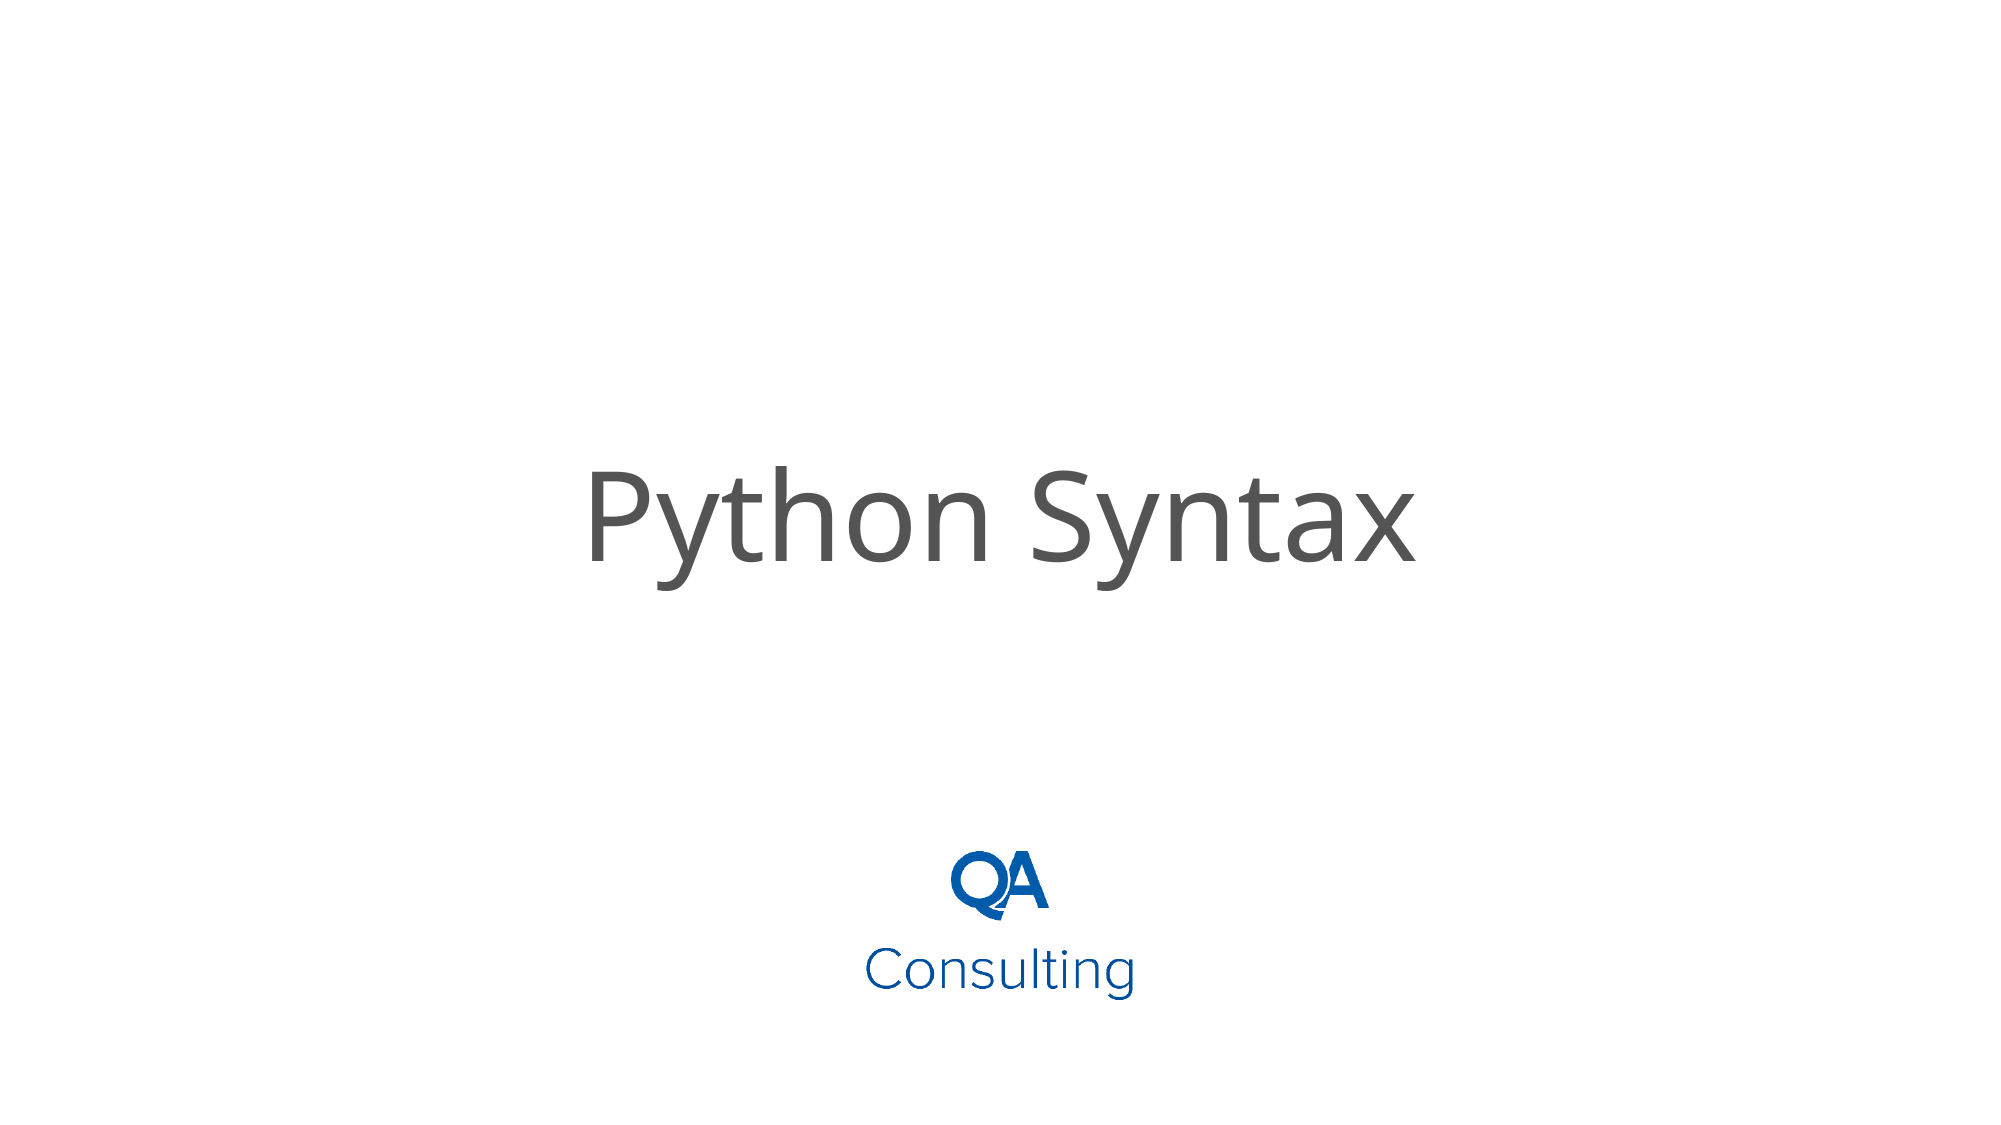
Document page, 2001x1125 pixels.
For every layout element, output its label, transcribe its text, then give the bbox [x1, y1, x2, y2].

picture [826, 820, 1174, 1027]
title Python Syntax [150, 174, 1851, 594]
